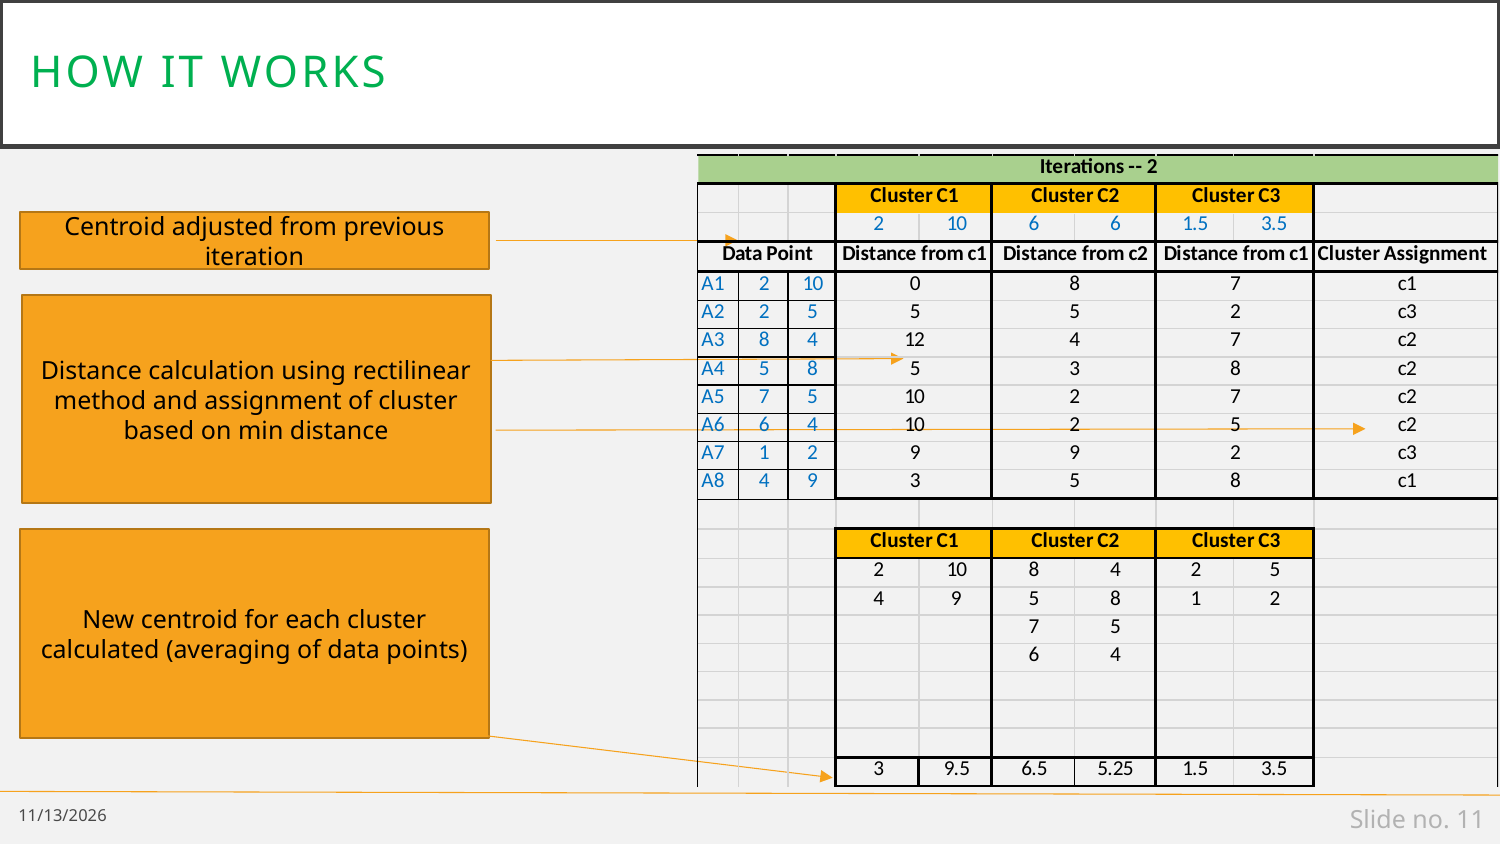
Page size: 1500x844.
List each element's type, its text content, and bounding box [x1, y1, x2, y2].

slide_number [0, 796, 122, 837]
title How it works [0, 0, 1500, 149]
slide_number Slide no. 11 [1162, 797, 1500, 843]
text_box Centroid adjusted from previous iteration [19, 211, 490, 270]
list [696, 154, 1500, 789]
text_box New centroid for each cluster calculated (averaging of data points) [19, 528, 490, 739]
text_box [473, 734, 696, 778]
text_box Distance calculation using rectilinear method and assignment of cluster based on min distance [21, 294, 492, 504]
